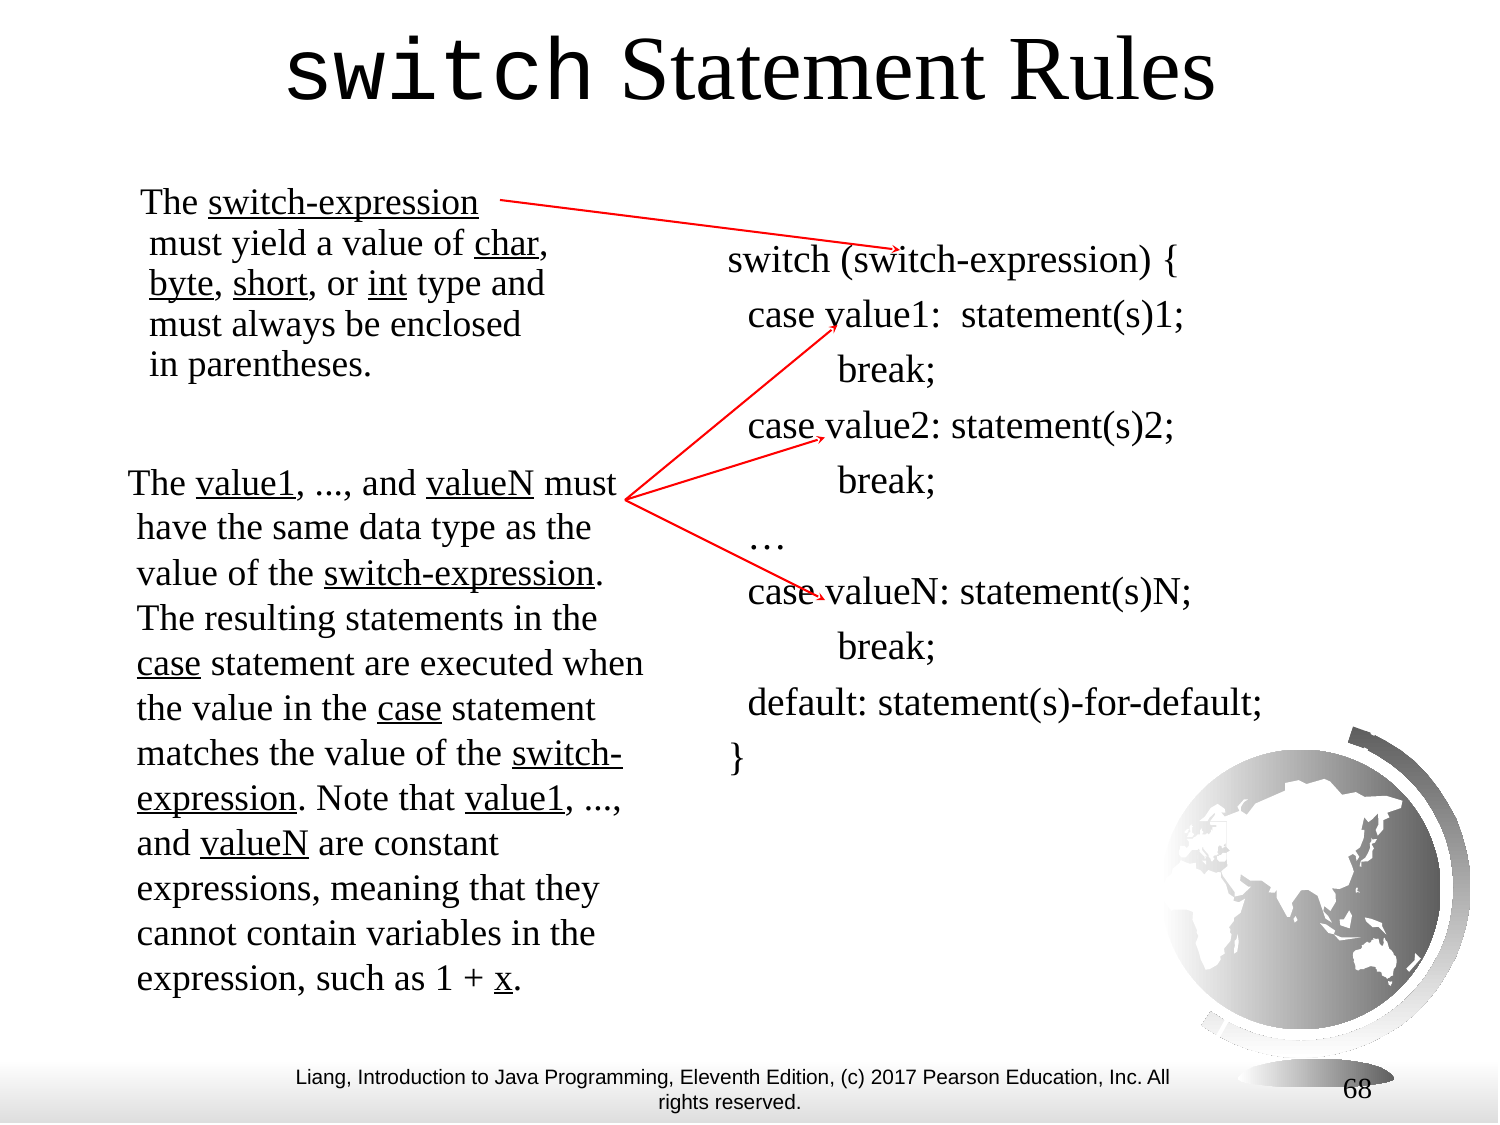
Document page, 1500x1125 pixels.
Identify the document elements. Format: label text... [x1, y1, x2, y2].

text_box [124, 174, 900, 388]
title switch Statement Rules [112, 0, 1388, 125]
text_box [112, 324, 838, 1013]
slide_number 68 [1074, 1049, 1388, 1125]
text_box switch (switch-expression) { case value1: statement(s)1; break; case value2: statement(s)2; break; … case valueN: statement(s)N; break; default: statement(s)-for-default; } [838, 224, 1313, 850]
